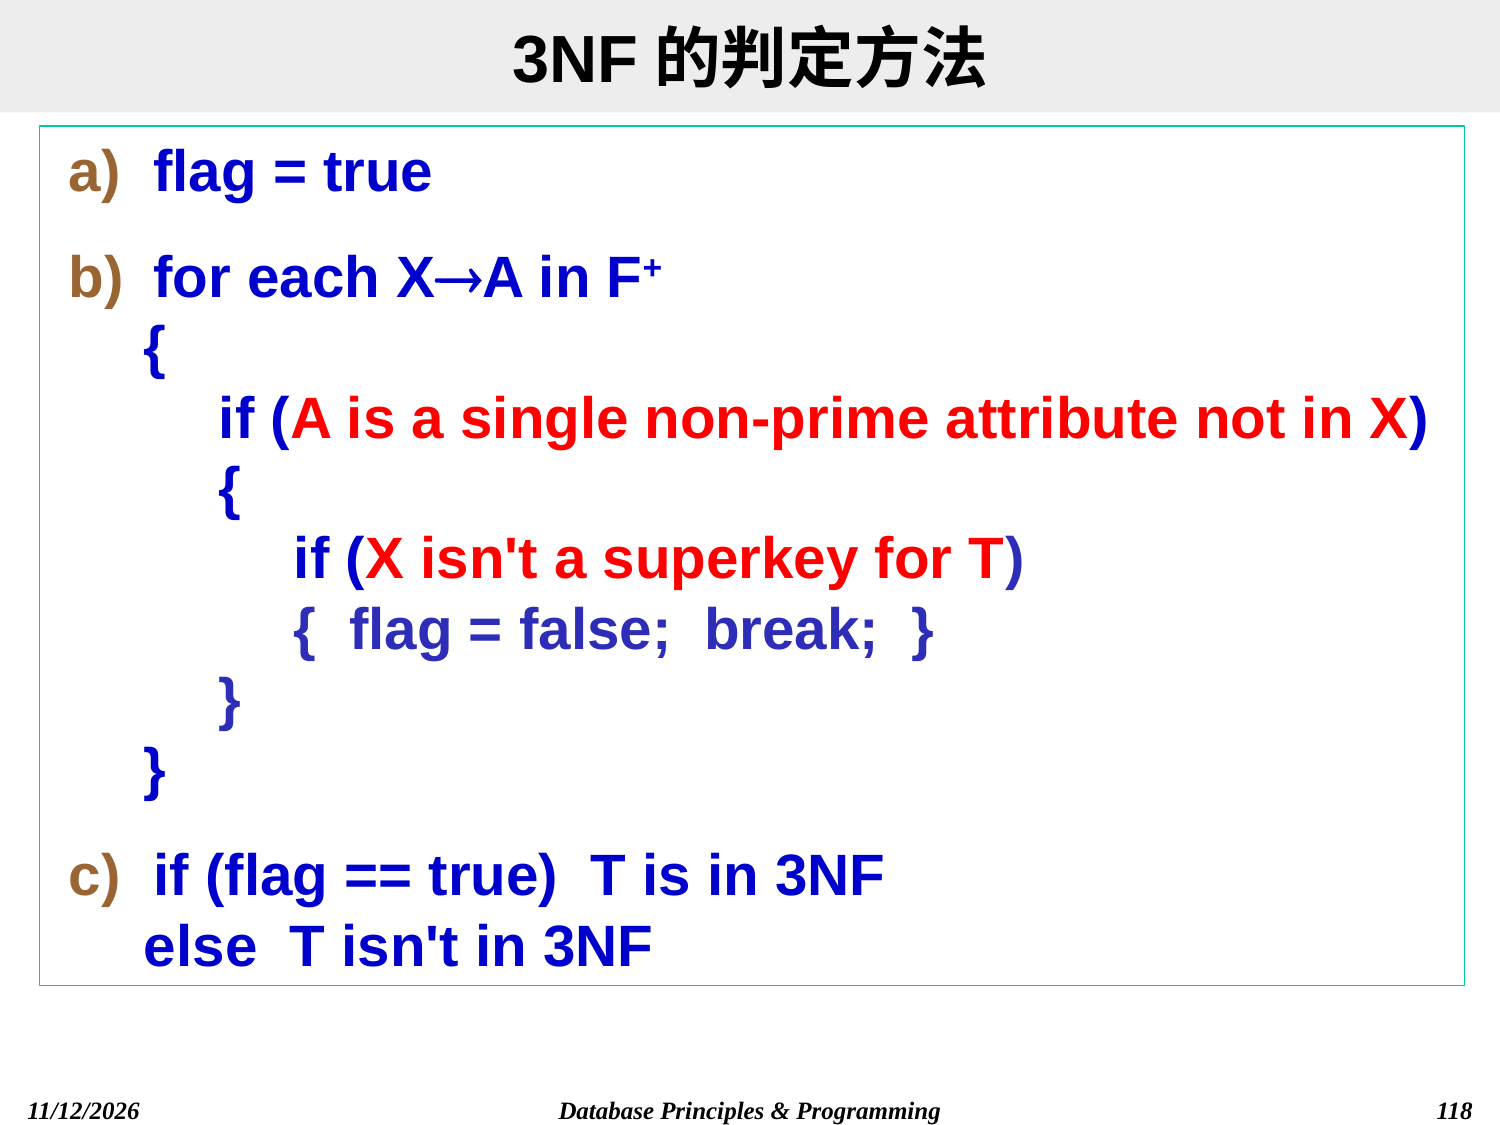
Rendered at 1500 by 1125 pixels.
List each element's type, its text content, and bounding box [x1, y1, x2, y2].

list flag = true for each XA in F+ { if (A is a single non-prime attribute not in X) { if (X isn't a superkey for T) { flag = false; break; } } } if (flag == true) T is in 3NF else T isn't in 3NF [39, 125, 1465, 986]
text_box [12, 1087, 325, 1125]
text_box Database Principles & Programming [425, 1087, 1075, 1125]
text_box [1174, 1087, 1488, 1125]
title 3NF的判定方法 [0, 0, 1500, 113]
